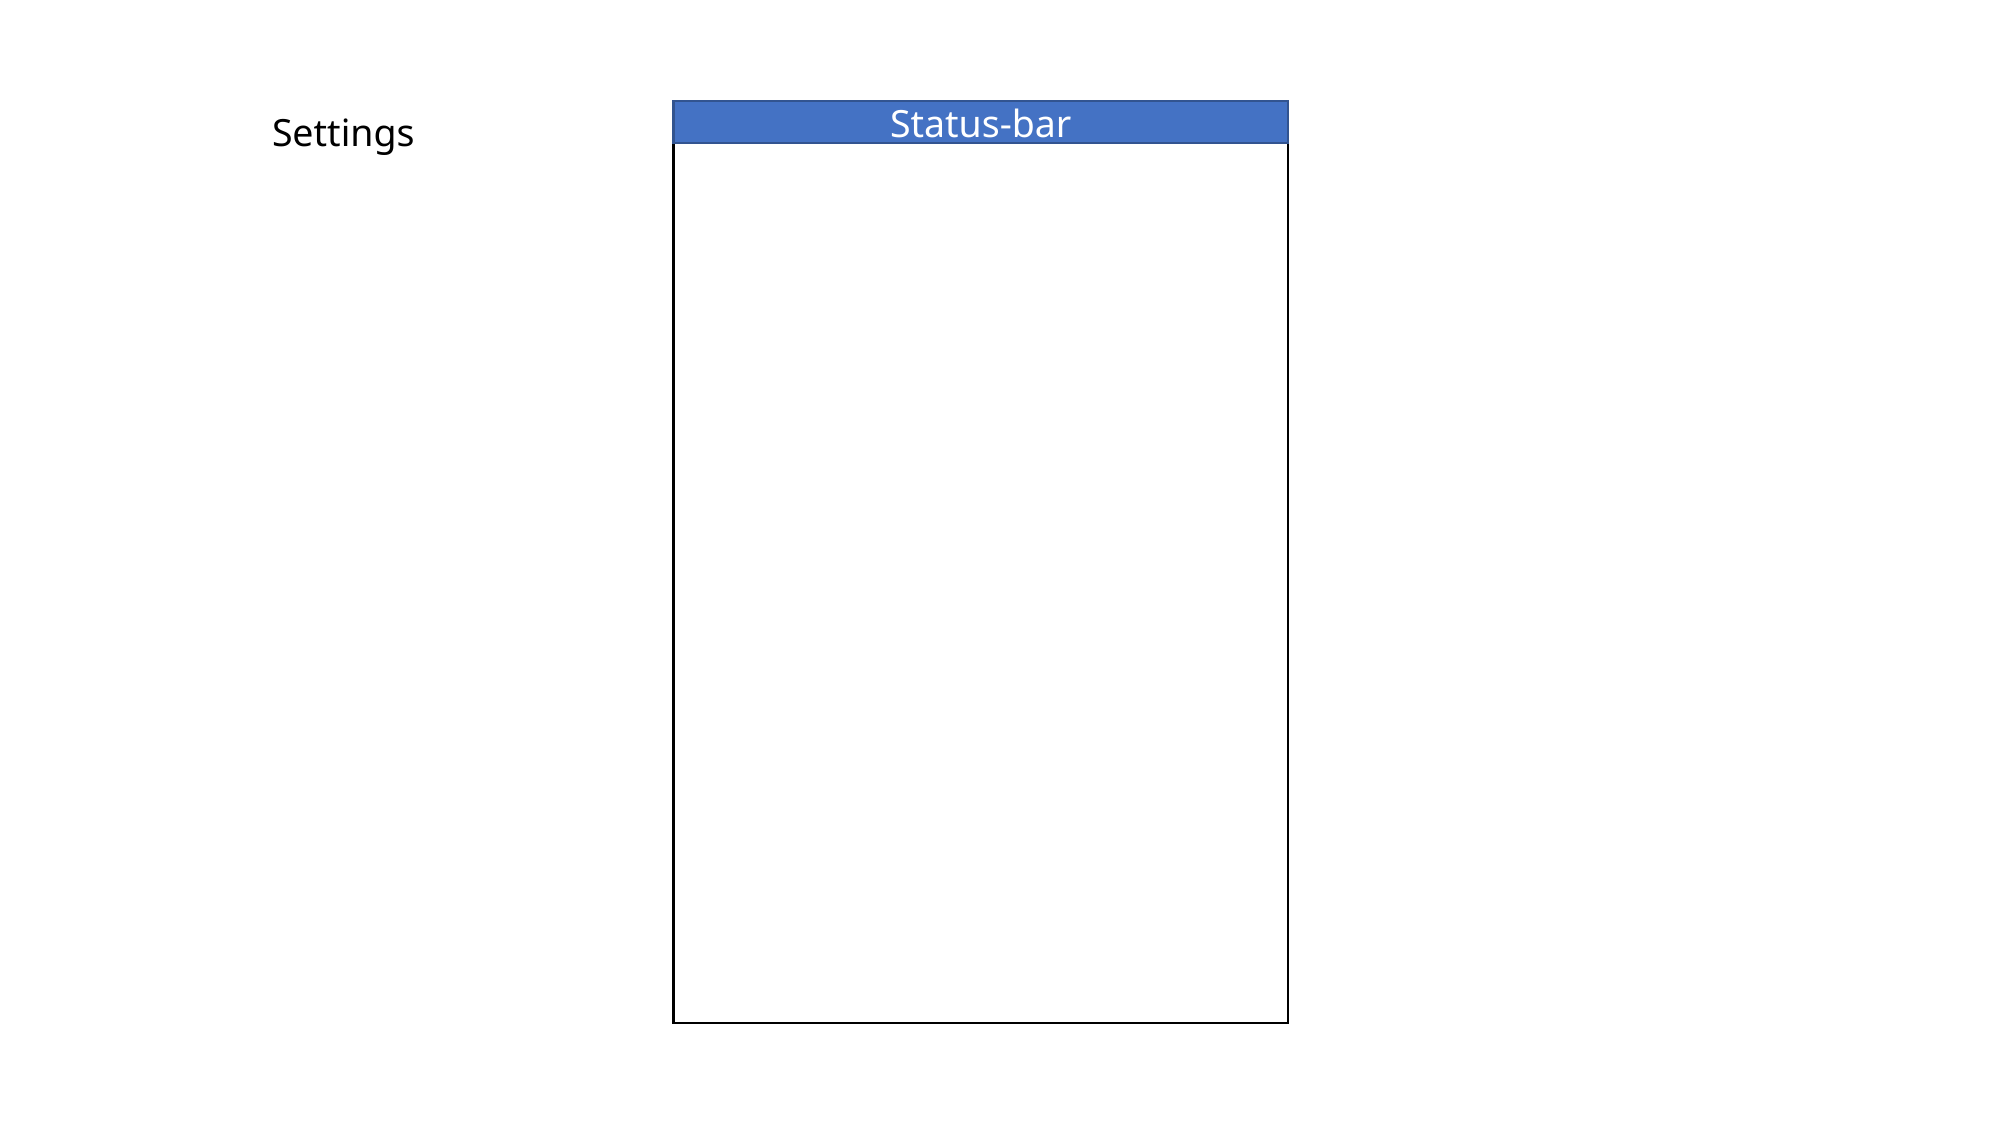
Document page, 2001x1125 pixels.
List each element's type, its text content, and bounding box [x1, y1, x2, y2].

text_box Status-bar [672, 100, 1289, 144]
text_box Settings [257, 101, 477, 162]
text_box [672, 144, 1289, 1024]
